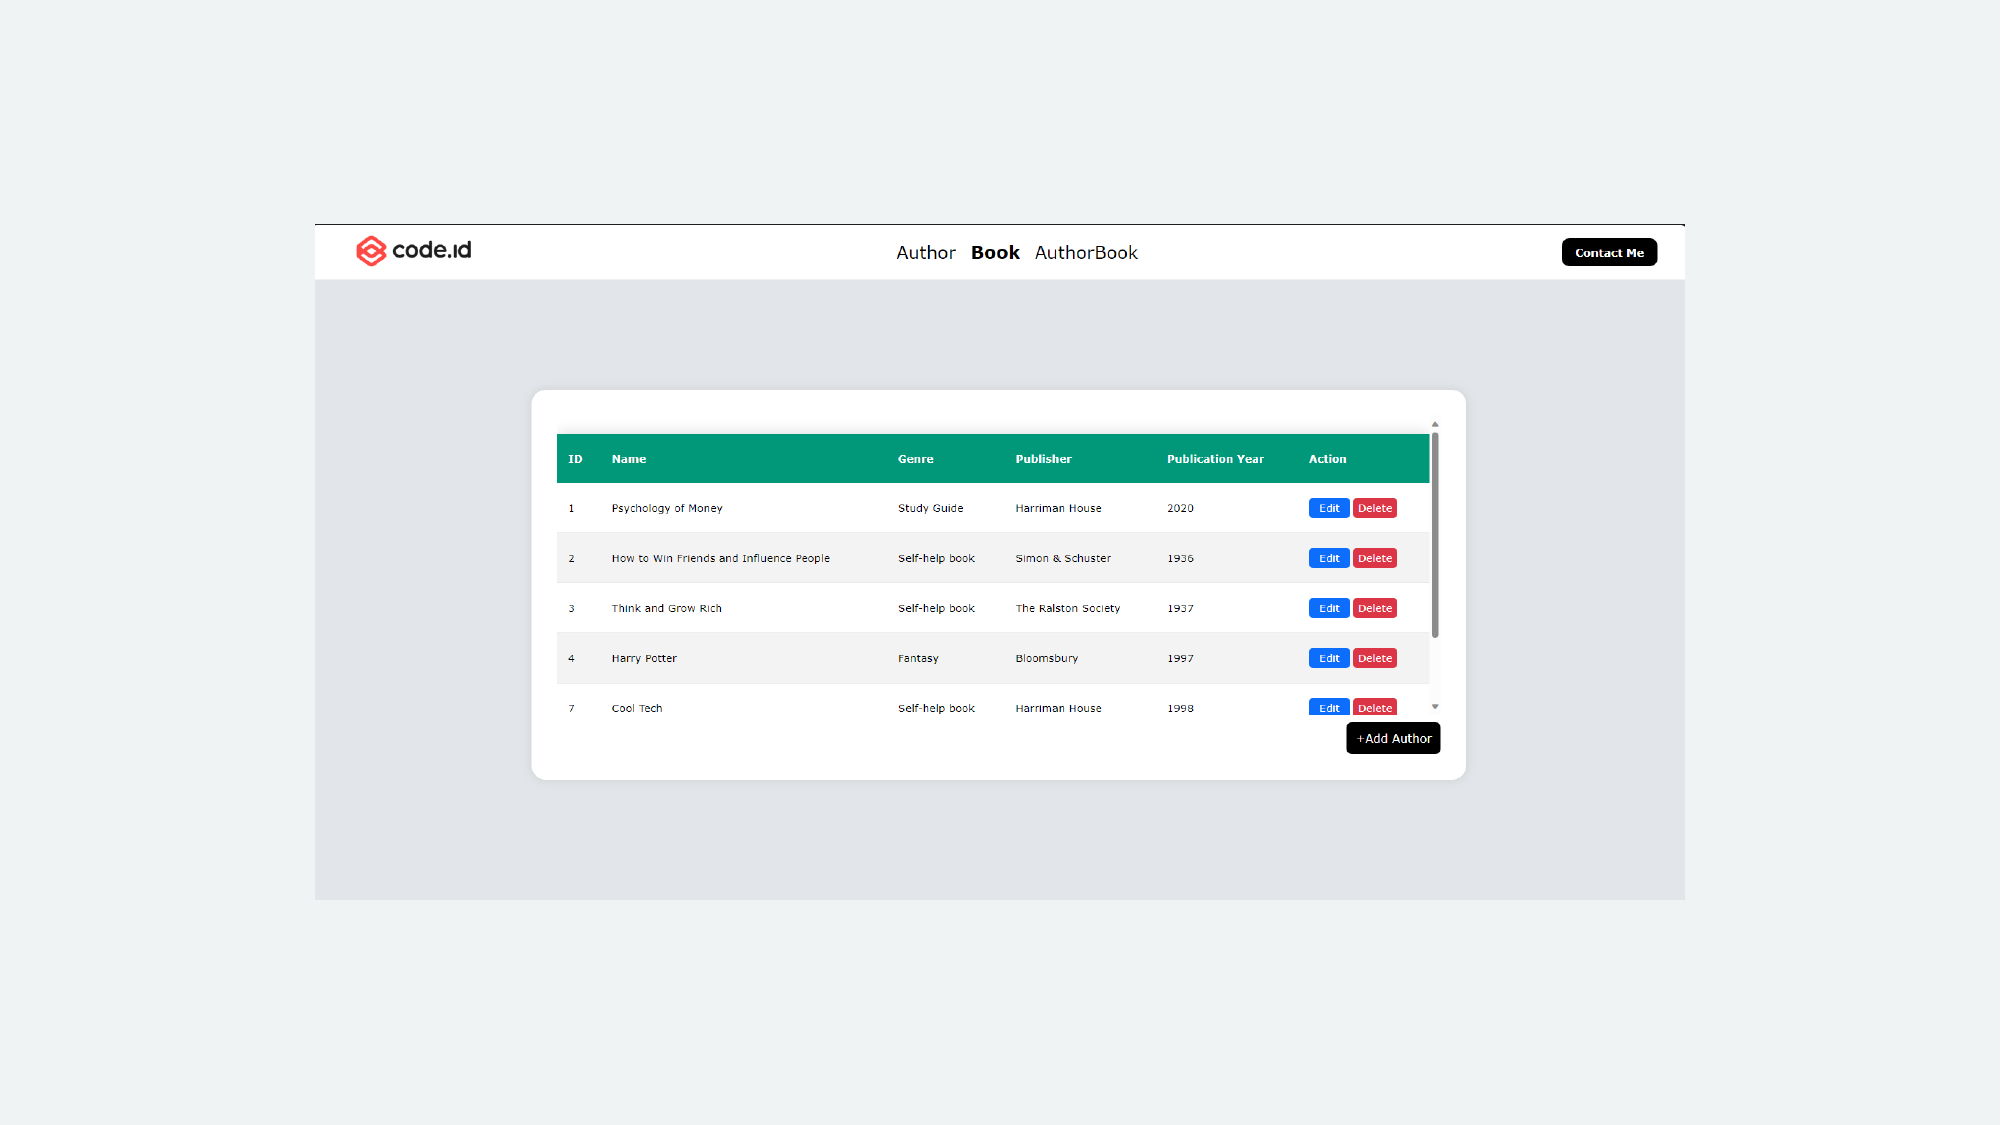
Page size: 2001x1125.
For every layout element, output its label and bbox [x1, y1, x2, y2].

list [315, 224, 1685, 900]
